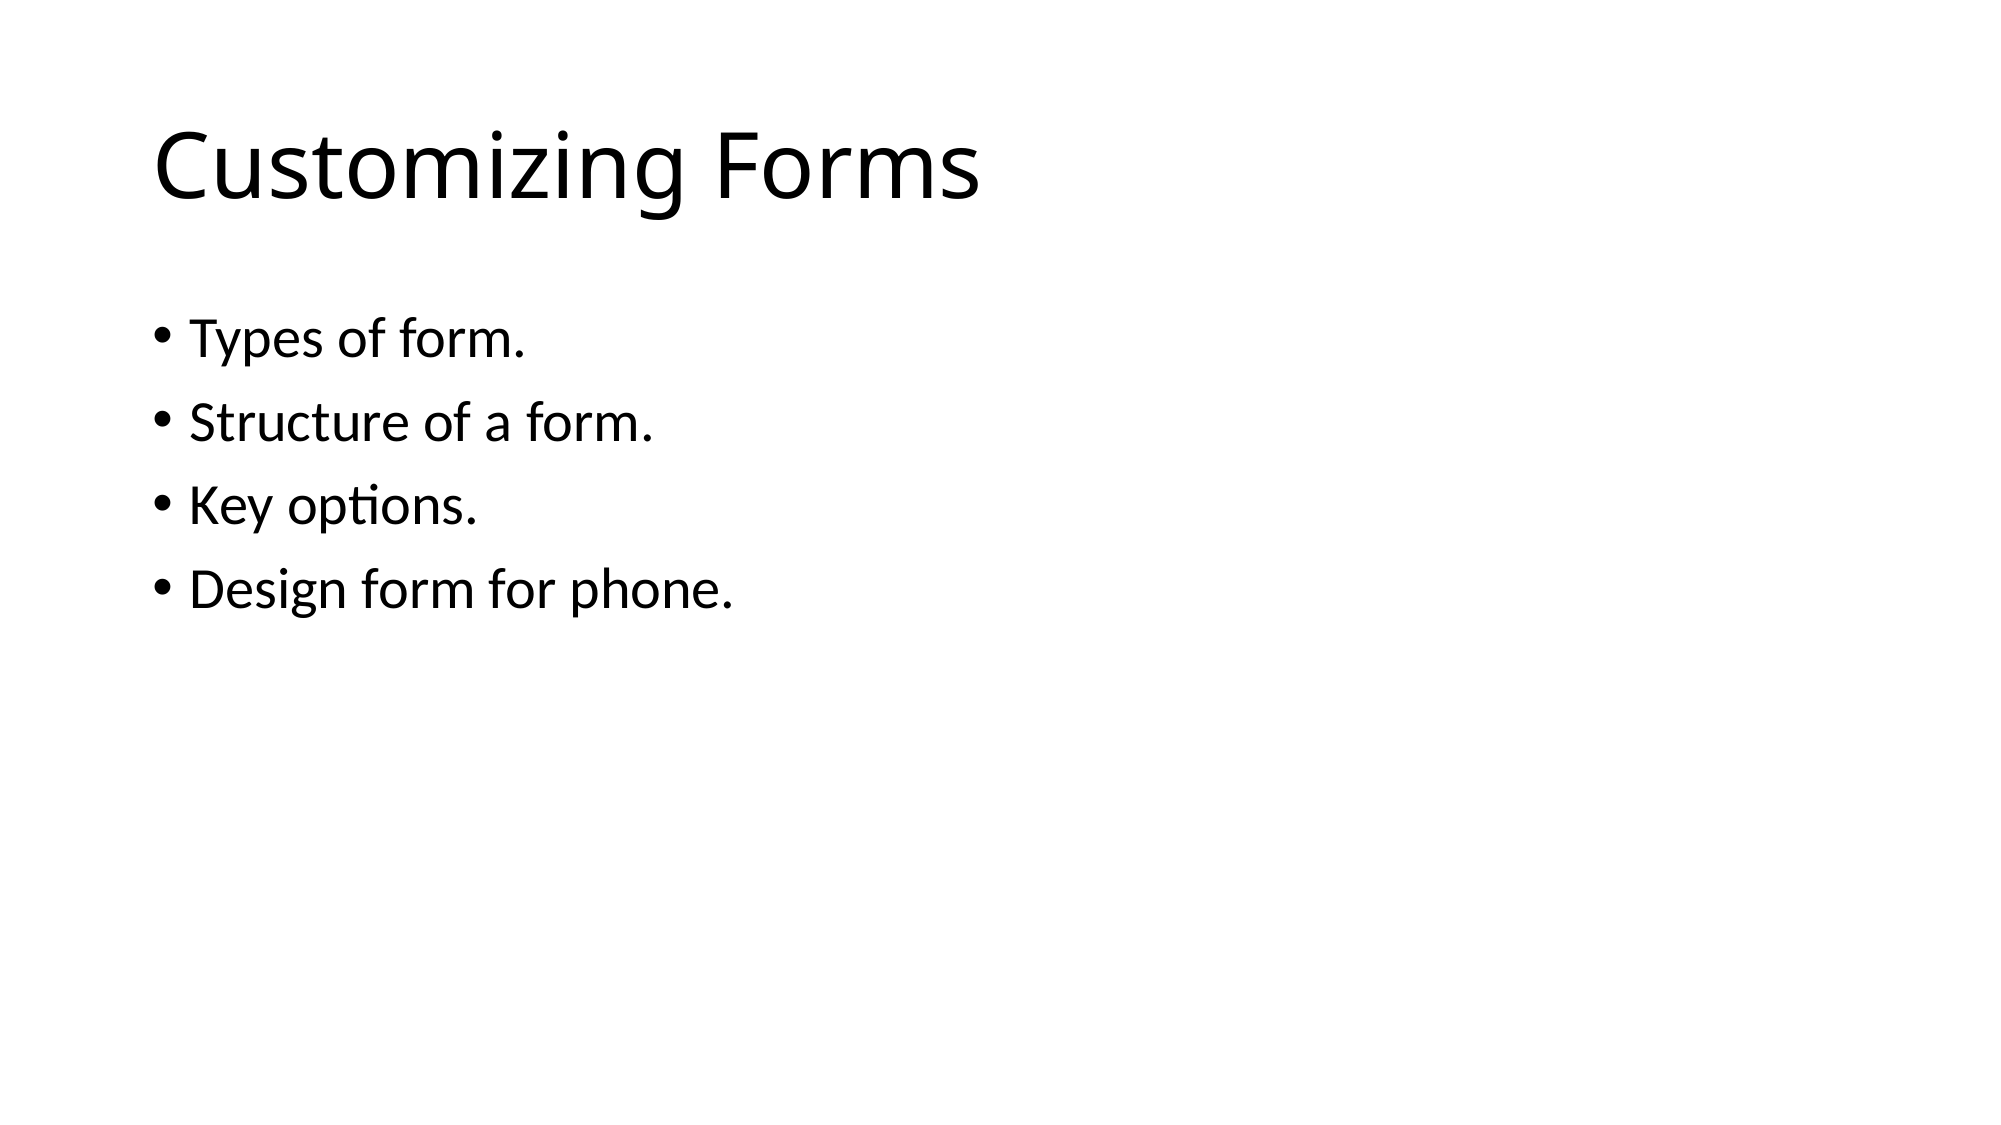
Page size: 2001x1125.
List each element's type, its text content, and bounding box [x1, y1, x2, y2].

title Customizing Forms [137, 59, 1863, 278]
list Types of form. Structure of a form. Key options. Design form for phone. [137, 299, 1863, 1014]
